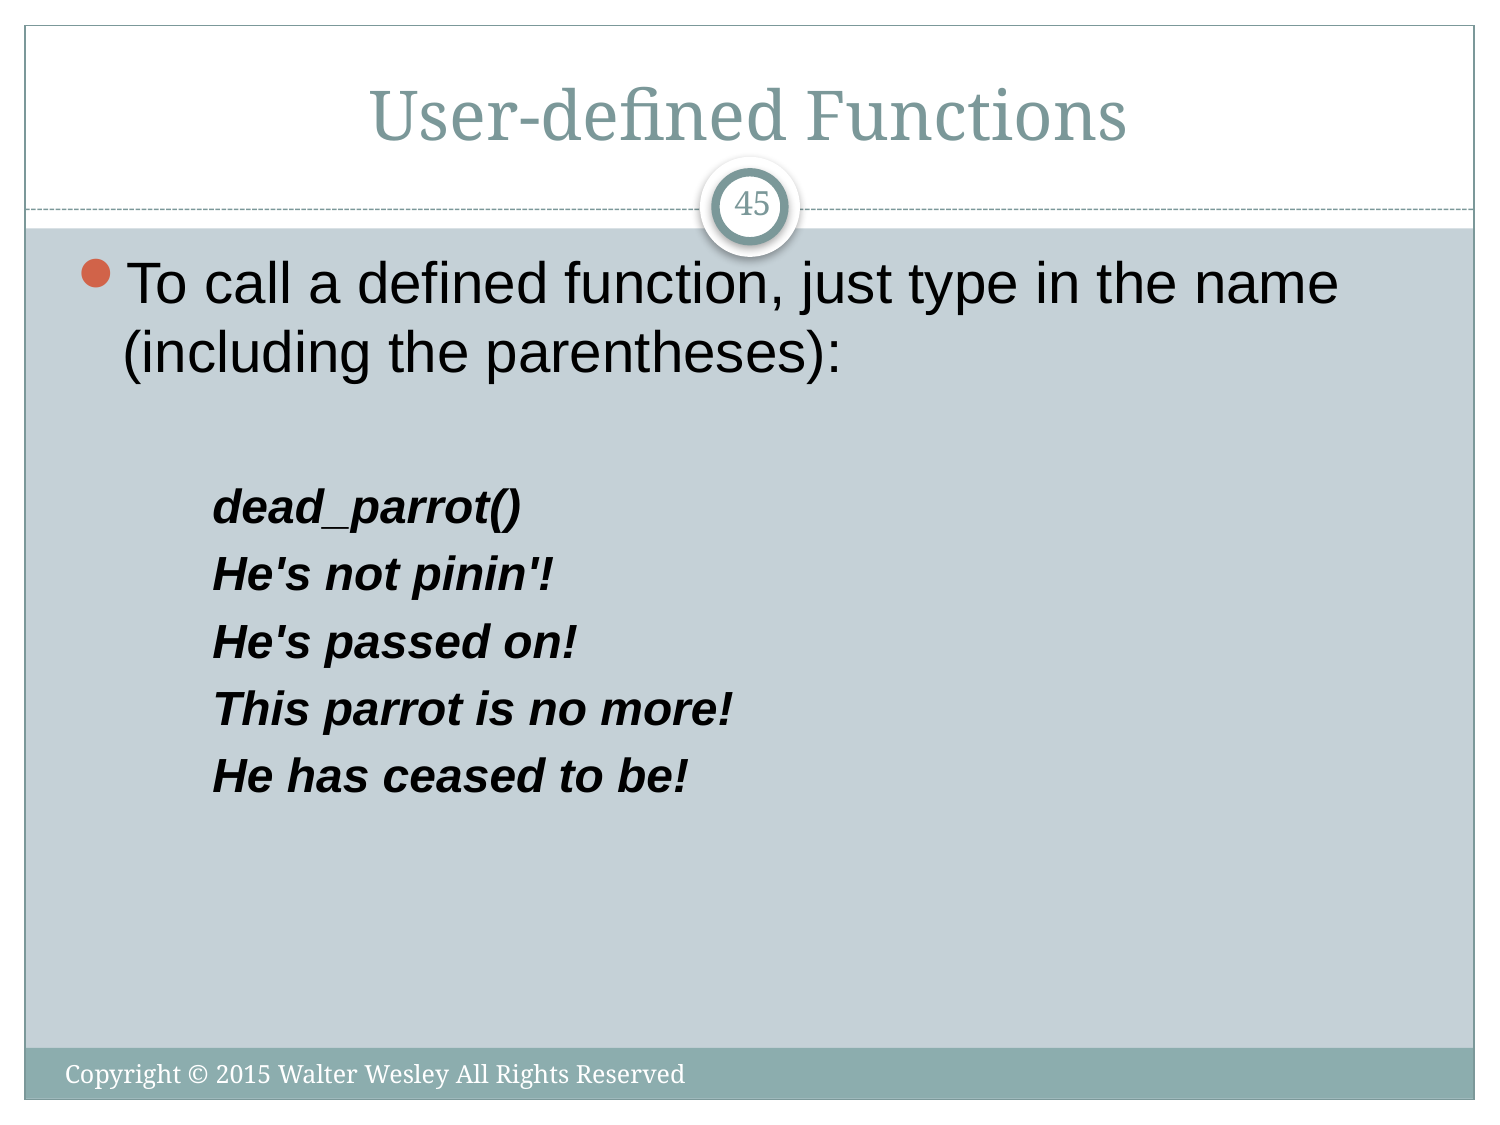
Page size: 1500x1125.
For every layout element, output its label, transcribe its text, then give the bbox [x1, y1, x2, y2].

list To call a defined function, just type in the name (including the parentheses): dead_parrot() He's not pinin'! He's passed on! This parrot is no more! He has ceased to be! [62, 237, 1458, 988]
title User-defined Functions [49, 37, 1450, 162]
slide_number 45 [715, 168, 791, 237]
footer Copyright © 2015 Walter Wesley All Rights Reserved [50, 1051, 763, 1112]
